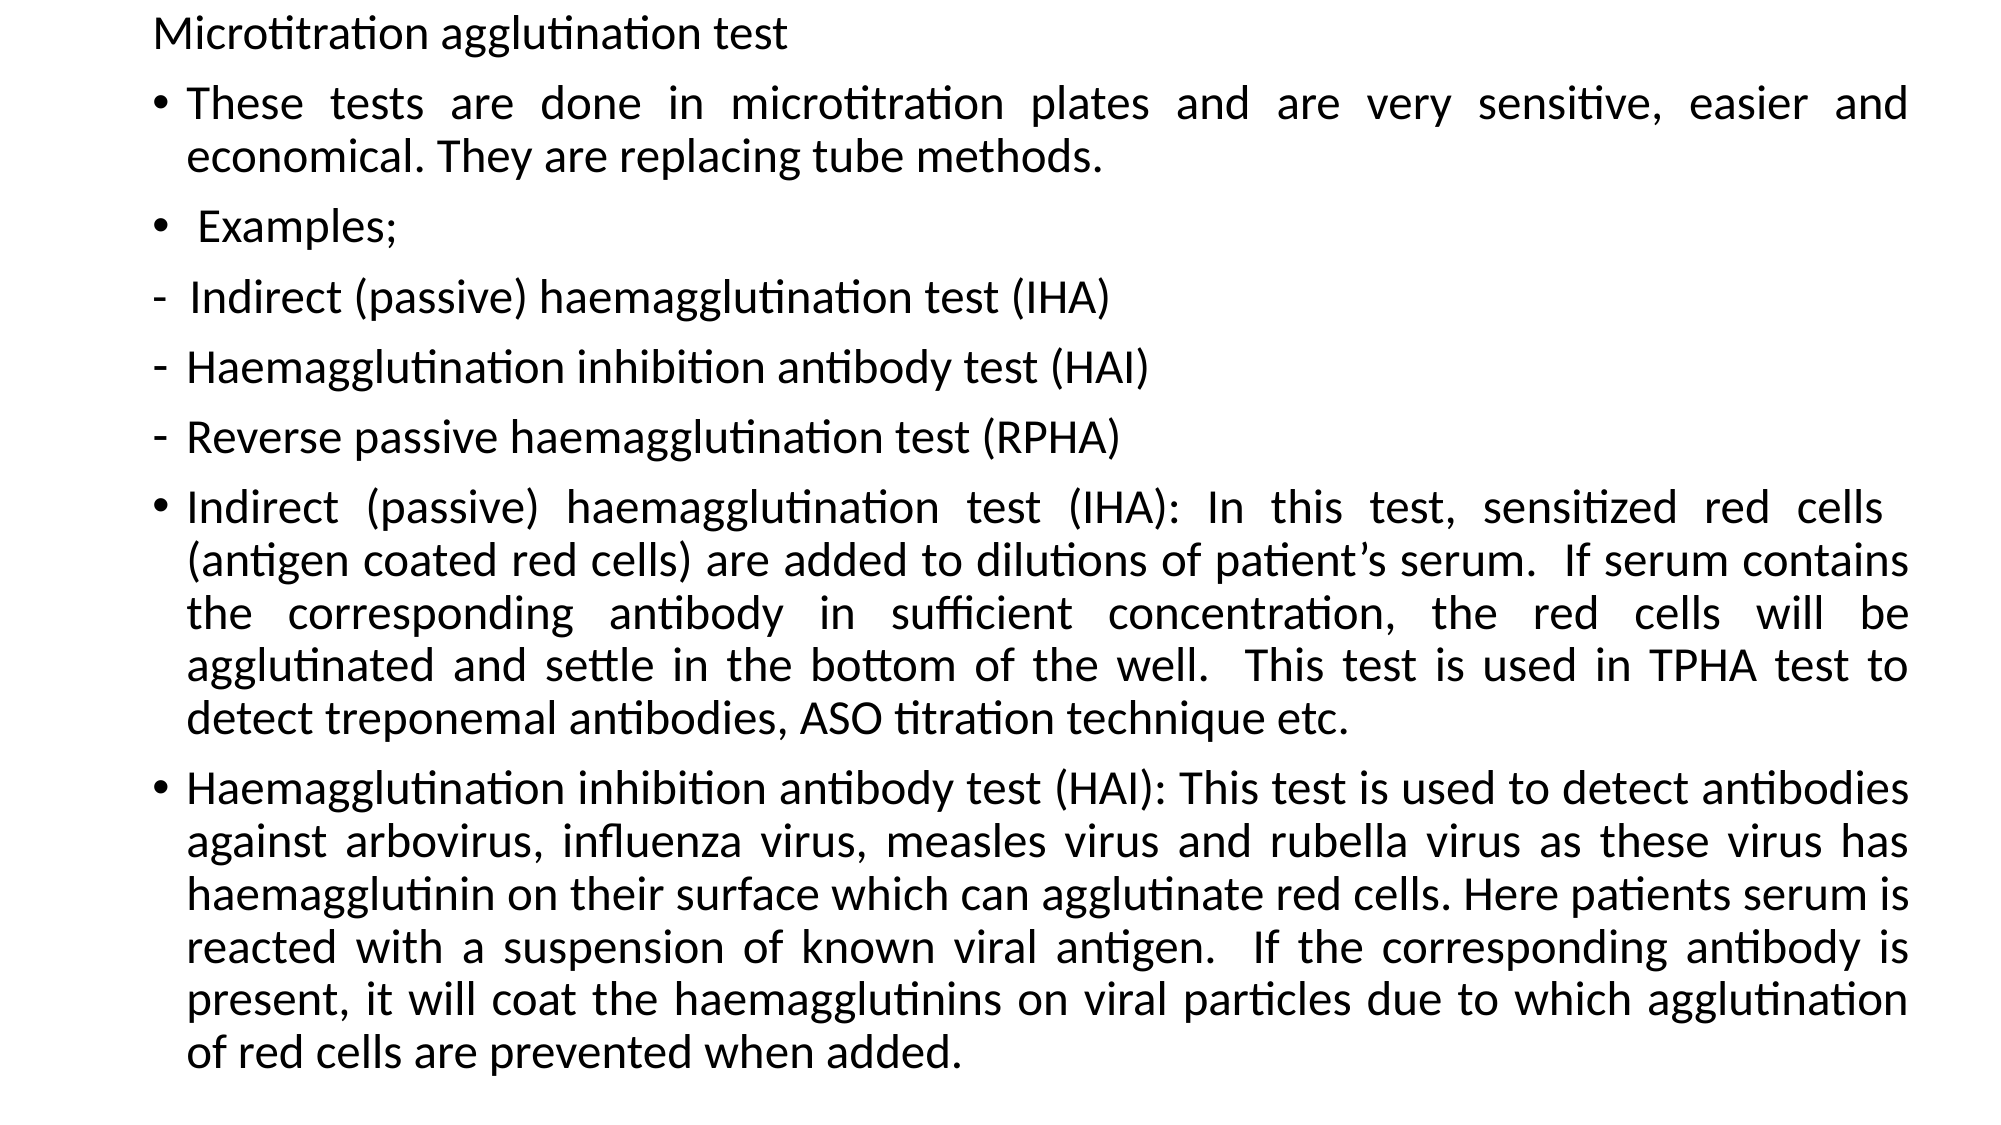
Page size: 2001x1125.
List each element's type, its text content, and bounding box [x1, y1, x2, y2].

list Microtitration agglutination test These tests are done in microtitration plates and are very sensitive, easier and economical. They are replacing tube methods. Examples; - Indirect (passive) haemagglutination test (IHA) Haemagglutination inhibition antibody test (HAI) Reverse passive haemagglutination test (RPHA) Indirect (passive) haemagglutination test (IHA): In this test, sensitized red cells (antigen coated red cells) are added to dilutions of patient’s serum. If serum contains the corresponding antibody in sufficient concentration, the red cells will be agglutinated and settle in the bottom of the well. This test is used in TPHA test to detect treponemal antibodies, ASO titration technique etc. Haemagglutination inhibition antibody test (HAI): This test is used to detect antibodies against arbovirus, influenza virus, measles virus and rubella virus as these virus has haemagglutinin on their surface which can agglutinate red cells. Here patients serum is reacted with a suspension of known viral antigen. If the corresponding antibody is present, it will coat the haemagglutinins on viral particles due to which agglutination of red cells are prevented when added. [137, 0, 1927, 1099]
